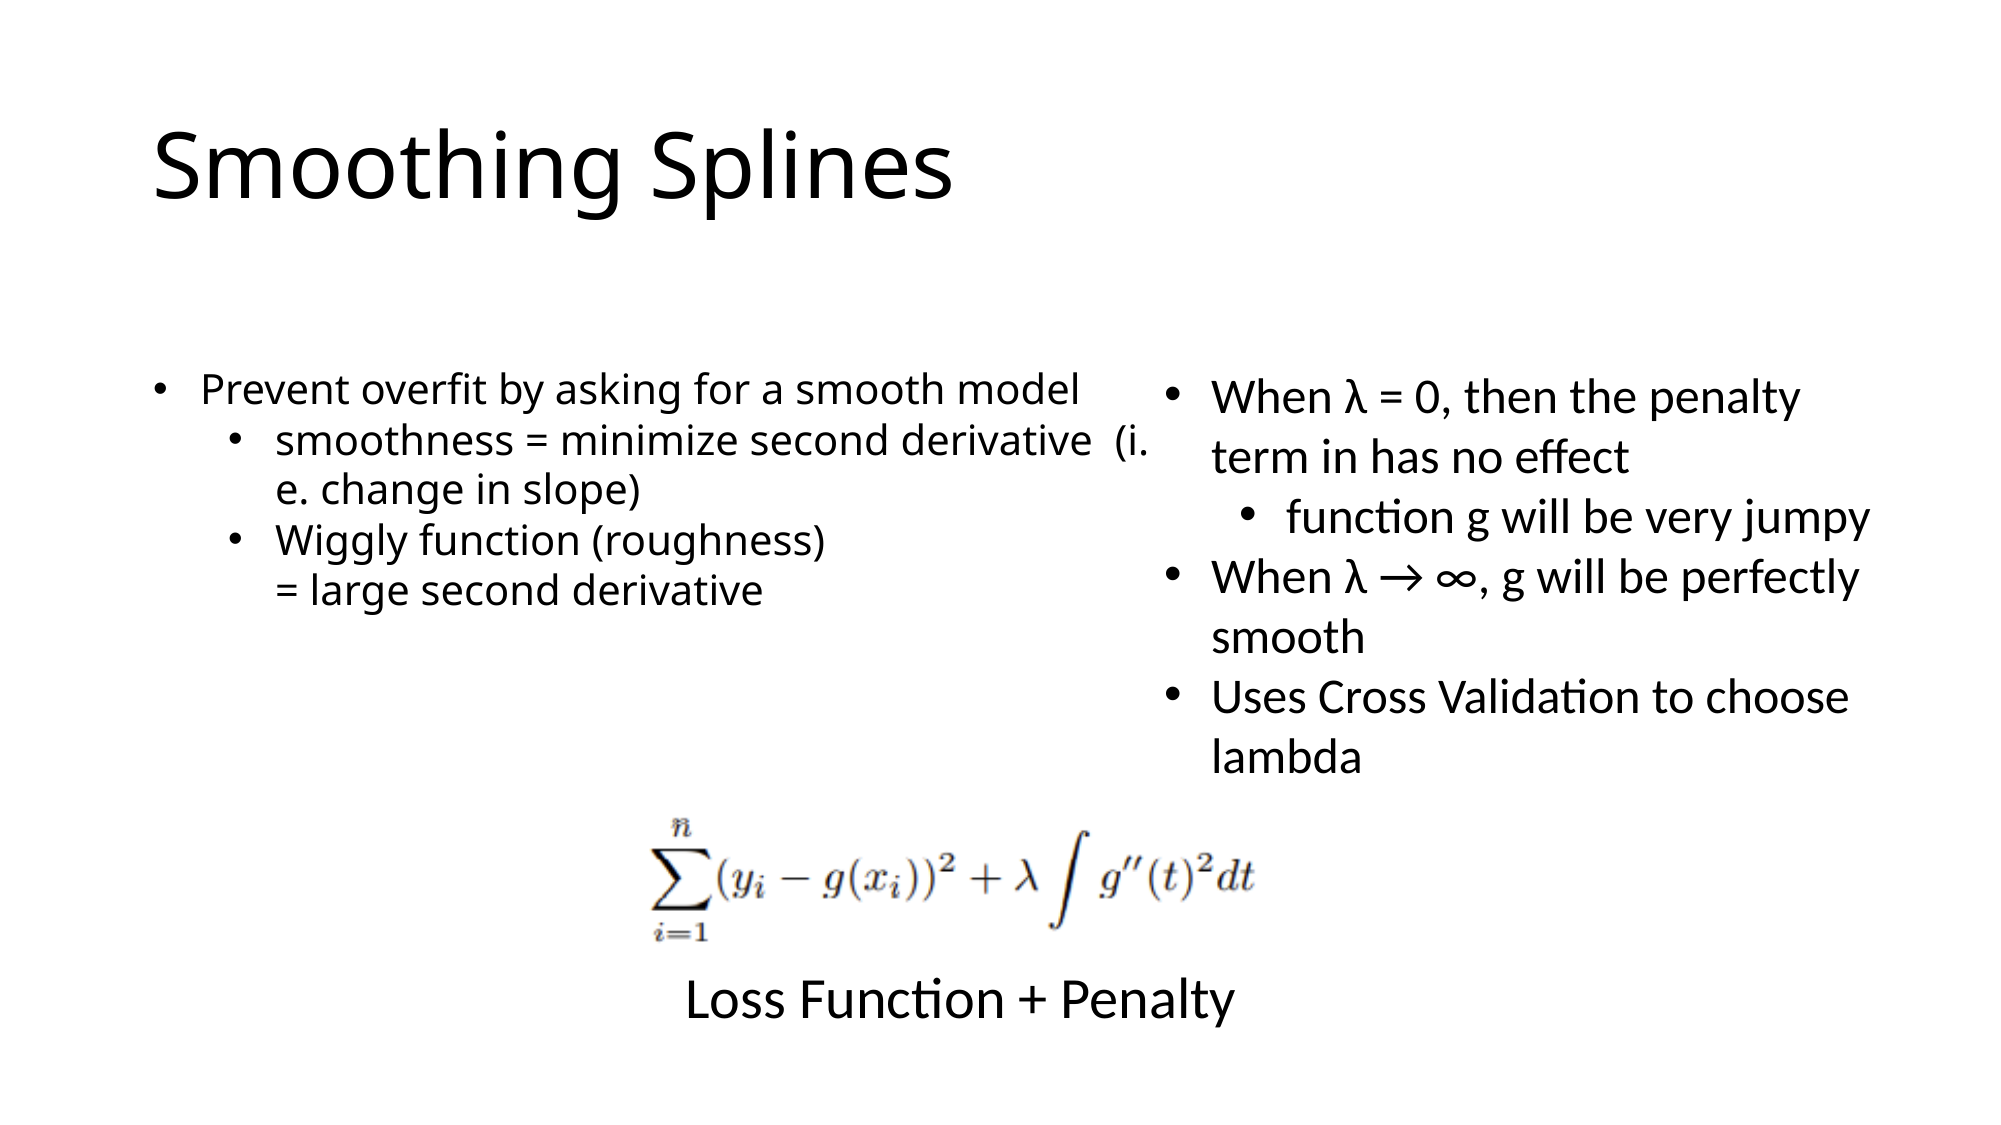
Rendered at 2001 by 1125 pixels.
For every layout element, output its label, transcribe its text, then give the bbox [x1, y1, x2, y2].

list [603, 792, 1346, 954]
title Smoothing Splines [137, 59, 1863, 278]
text_box When λ = 0, then the penalty term in has no effect function g will be very jumpy When λ → ∞, g will be perfectly smooth Uses Cross Validation to choose lambda [1149, 355, 1921, 791]
text_box Loss Function + Penalty [670, 952, 1533, 1038]
text_box Prevent overfit by asking for a smooth model smoothness = minimize second derivative (i.e. change in slope) Wiggly function (roughness) = large second derivative [138, 355, 1183, 921]
